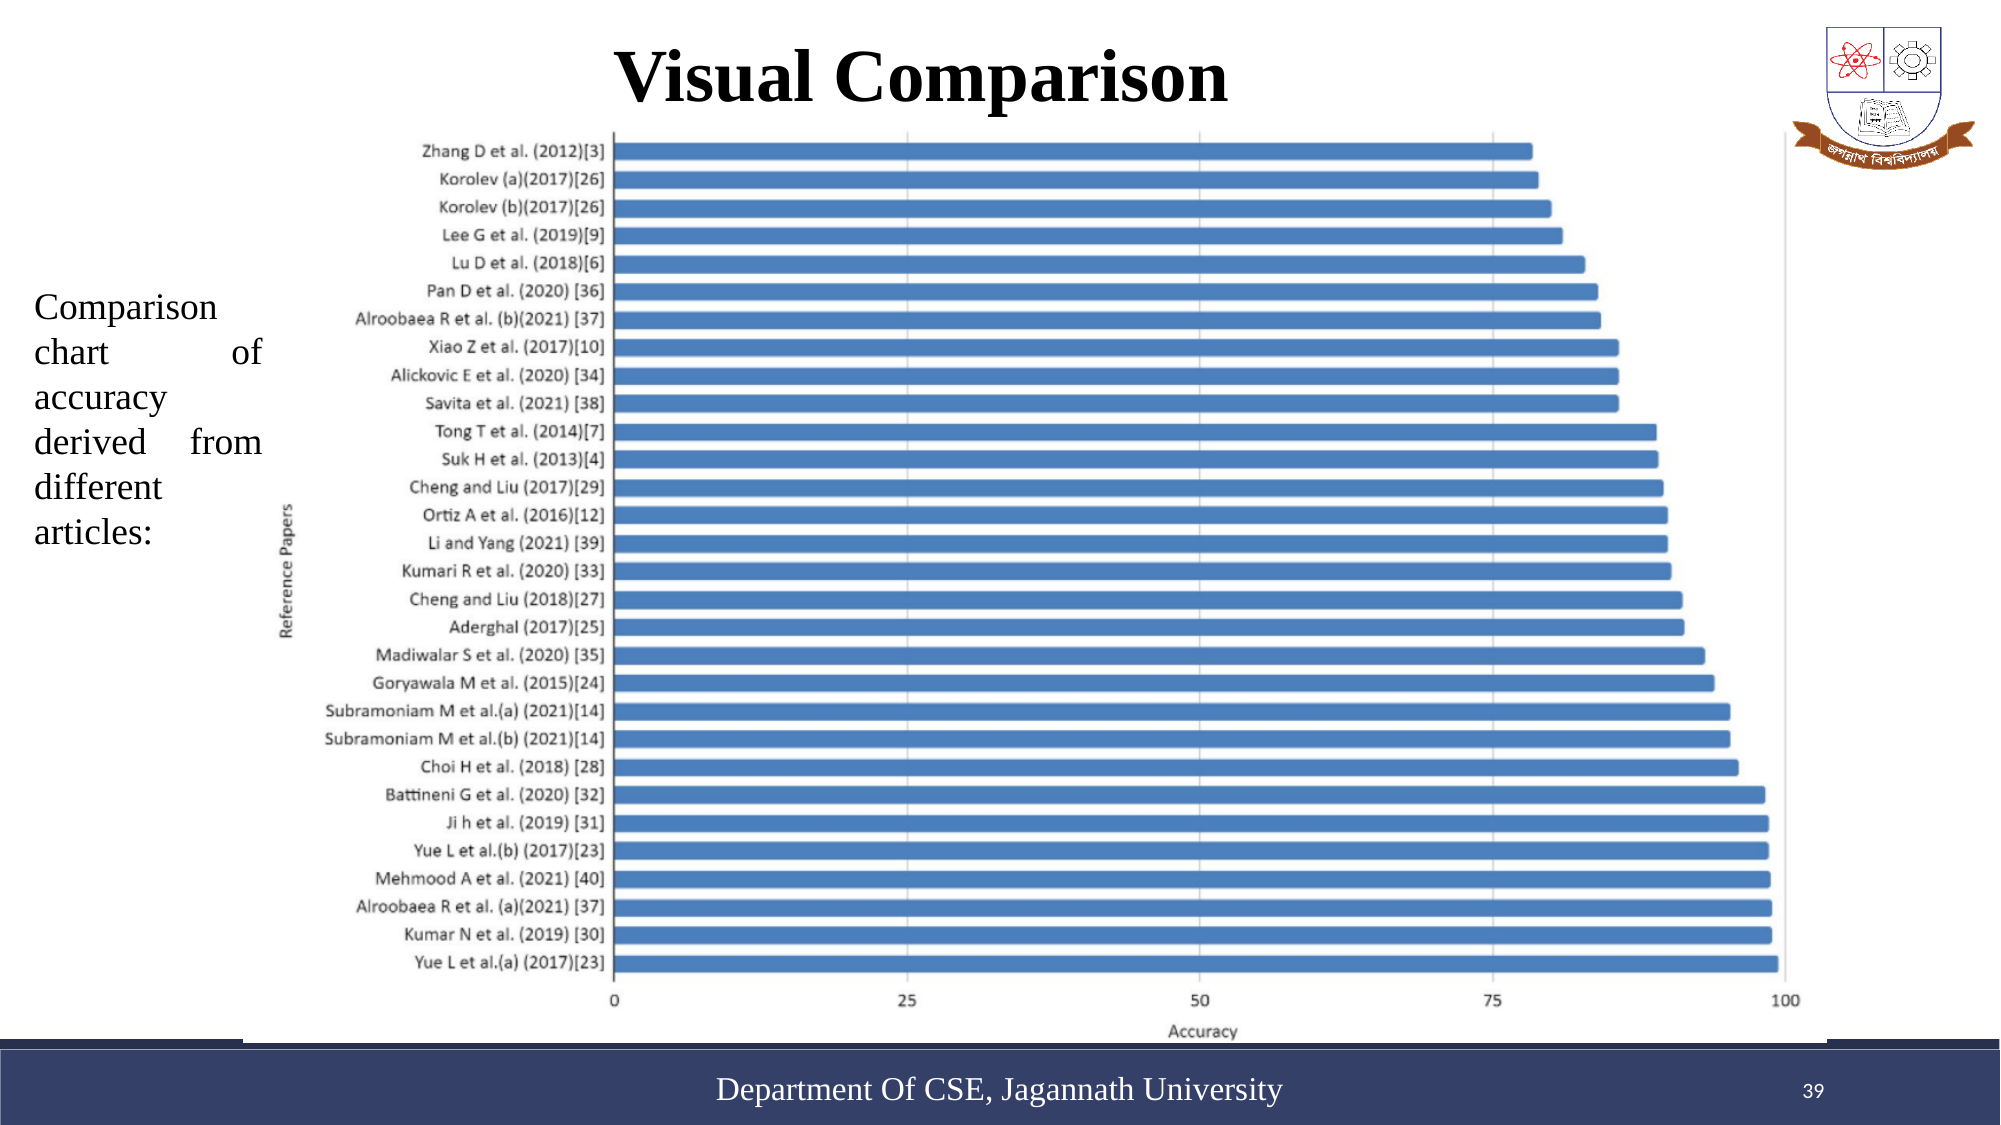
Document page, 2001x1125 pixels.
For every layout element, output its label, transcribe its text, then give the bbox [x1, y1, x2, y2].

text_box Comparison chart of accuracy derived from different articles: [19, 274, 240, 560]
picture [242, 17, 1975, 1044]
footer Department Of CSE, Jagannath University [604, 1057, 1396, 1118]
slide_number 39 [1624, 1059, 1840, 1120]
text_box Visual Comparison [598, 19, 1402, 122]
